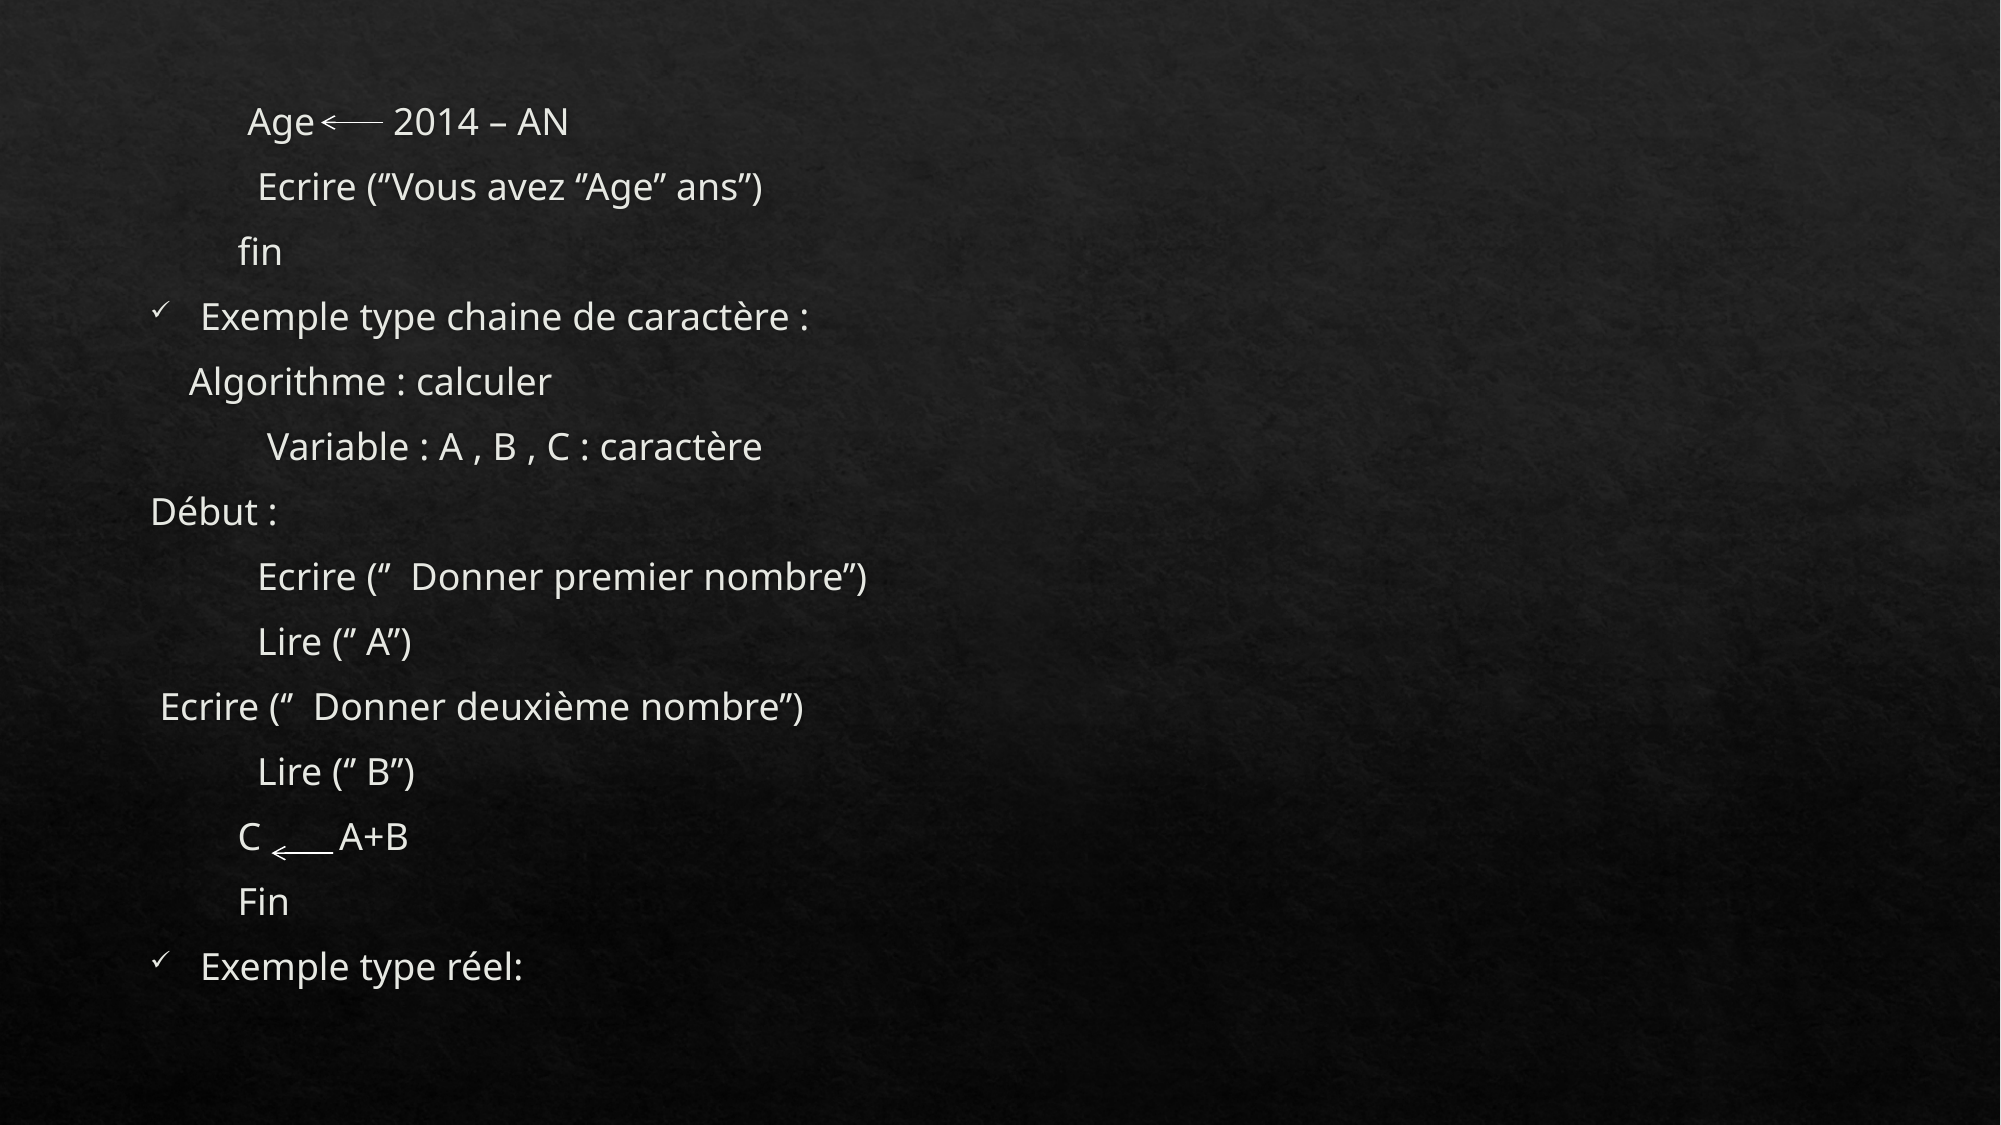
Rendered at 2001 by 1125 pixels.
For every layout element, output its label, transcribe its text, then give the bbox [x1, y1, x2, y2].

list Age 2014 – AN Ecrire (‘’Vous avez ‘’Age’’ ans’’) fin Exemple type chaine de caractère : Algorithme : calculer Variable : A , B , C : caractère Début : Ecrire (‘’ Donner premier nombre’’) Lire (‘’ A’’) Ecrire (‘’ Donner deuxième nombre’’) Lire (‘’ B’’) C A+B Fin Exemple type réel: [128, 90, 1828, 1103]
